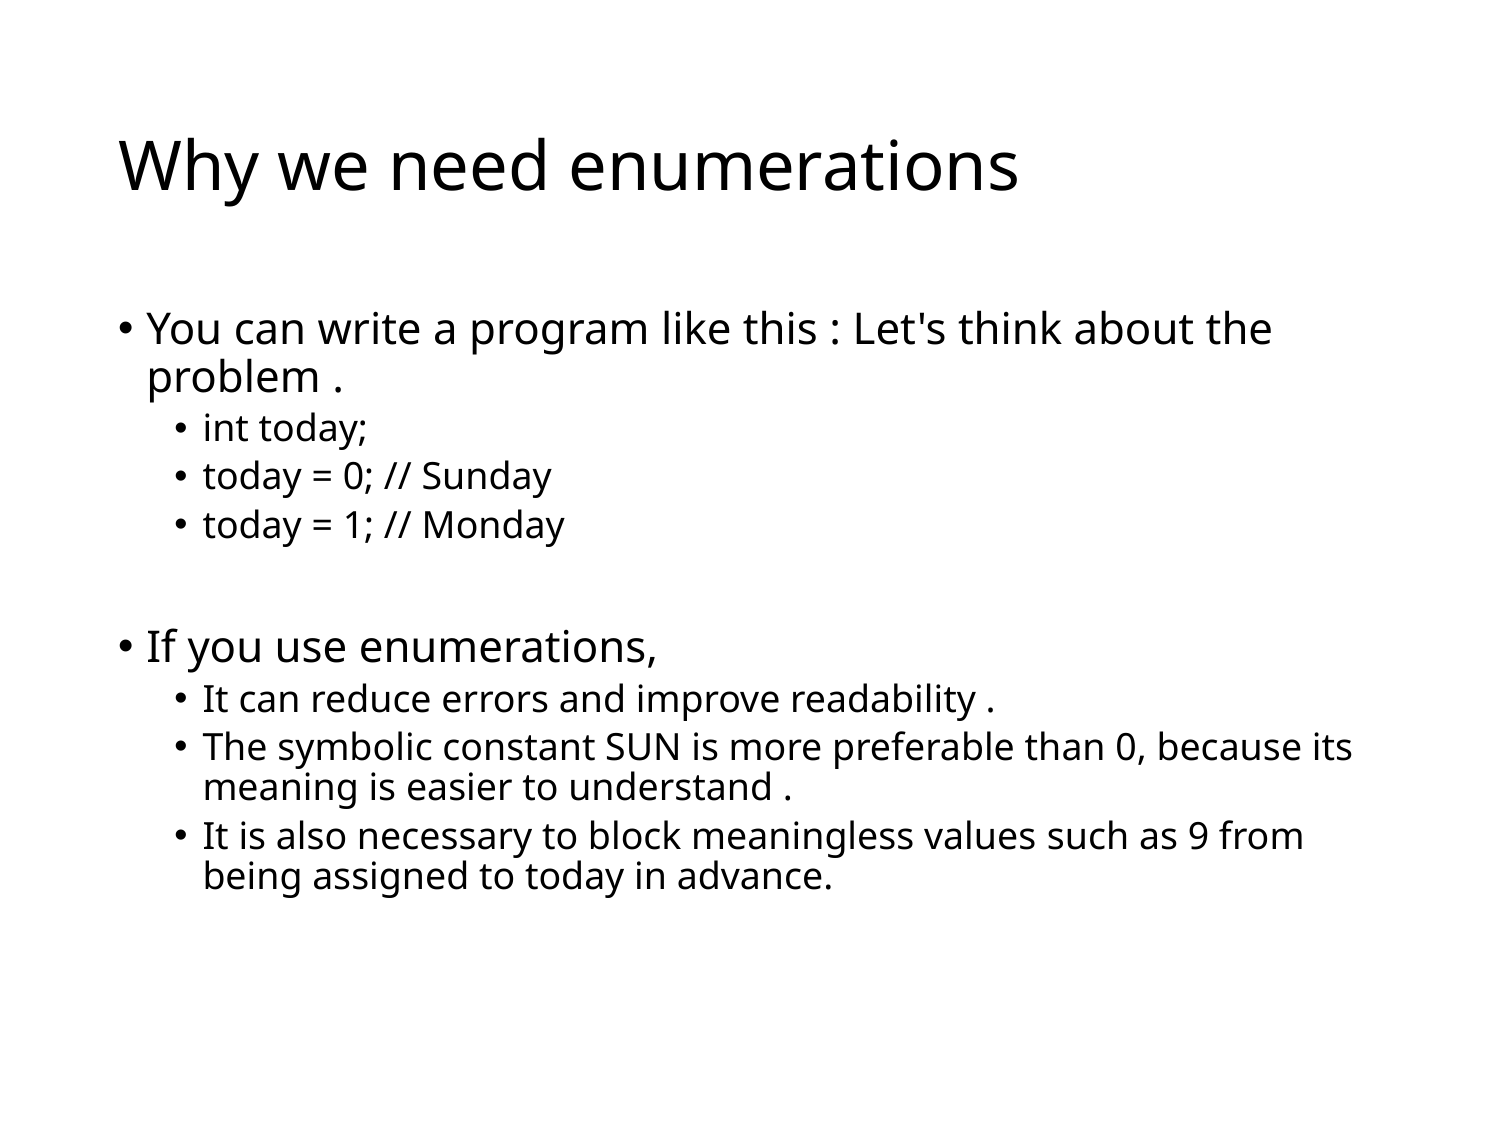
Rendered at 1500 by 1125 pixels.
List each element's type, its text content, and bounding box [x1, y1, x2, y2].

list You can write a program like this : Let's think about the problem . int today; today = 0; // Sunday today = 1; // Monday If you use enumerations, It can reduce errors and improve readability . The symbolic constant SUN is more preferable than 0, because its meaning is easier to understand . It is also necessary to block meaningless values ​​such as 9 from being assigned to today in advance. [103, 299, 1397, 1014]
title Why we need enumerations [103, 59, 1397, 278]
